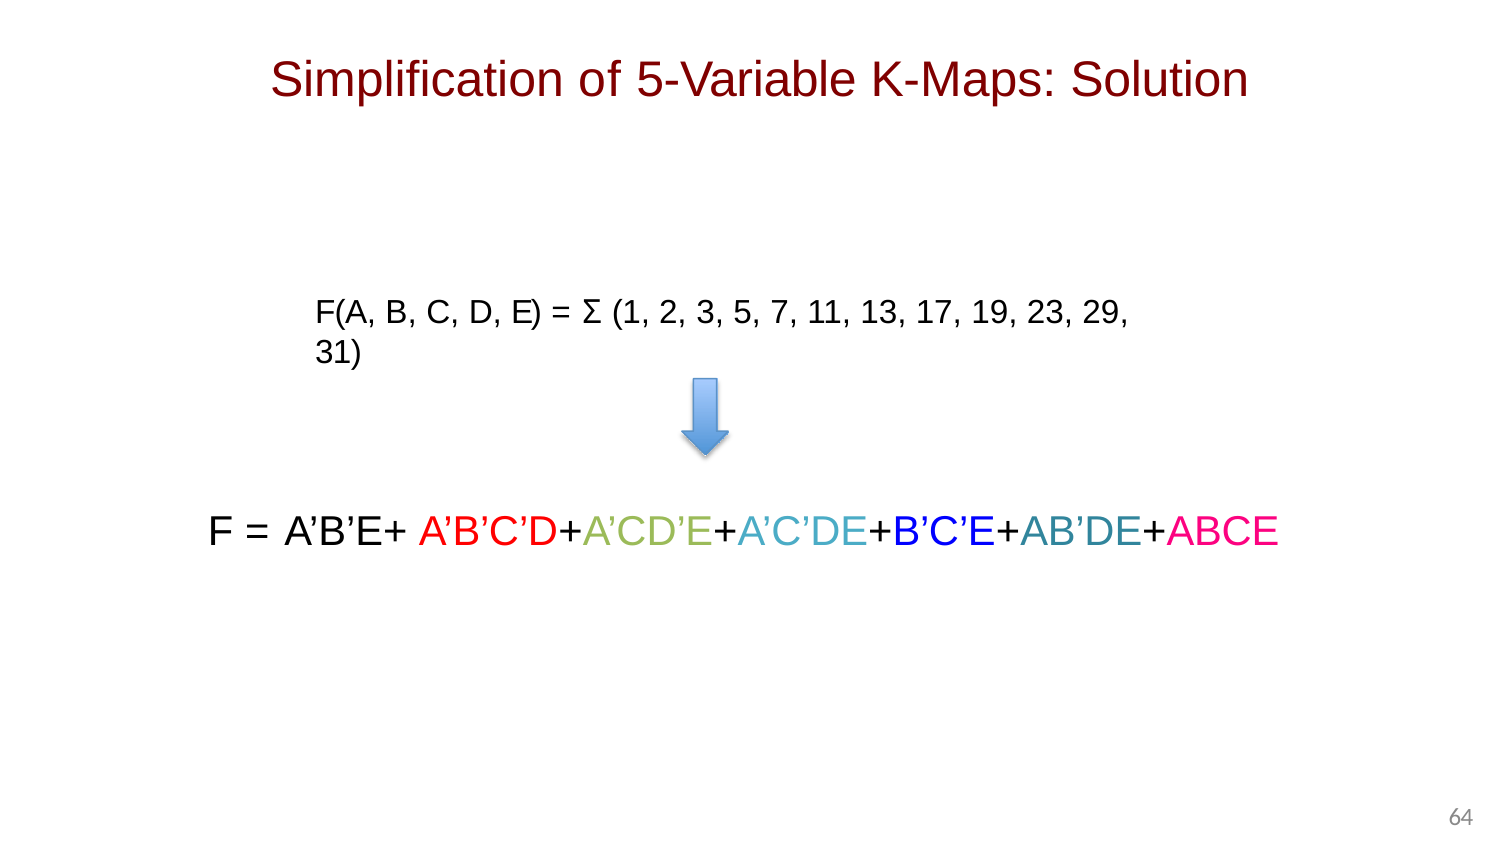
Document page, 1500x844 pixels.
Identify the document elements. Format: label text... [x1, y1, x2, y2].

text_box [672, 373, 738, 468]
title Simplification of 5-Variable K-Maps: Solution [160, 43, 1340, 187]
text_box F(A, B, C, D, E) = Σ (1, 2, 3, 5, 7, 11, 13, 17, 19, 23, 29, 31) [312, 288, 1183, 371]
text_box F = A’B’E+ A’B’C’D+A’CD’E+A’C’DE+B’C’E+AB’DE+ABCE [205, 501, 1300, 554]
slide_number 64 [1442, 799, 1483, 844]
